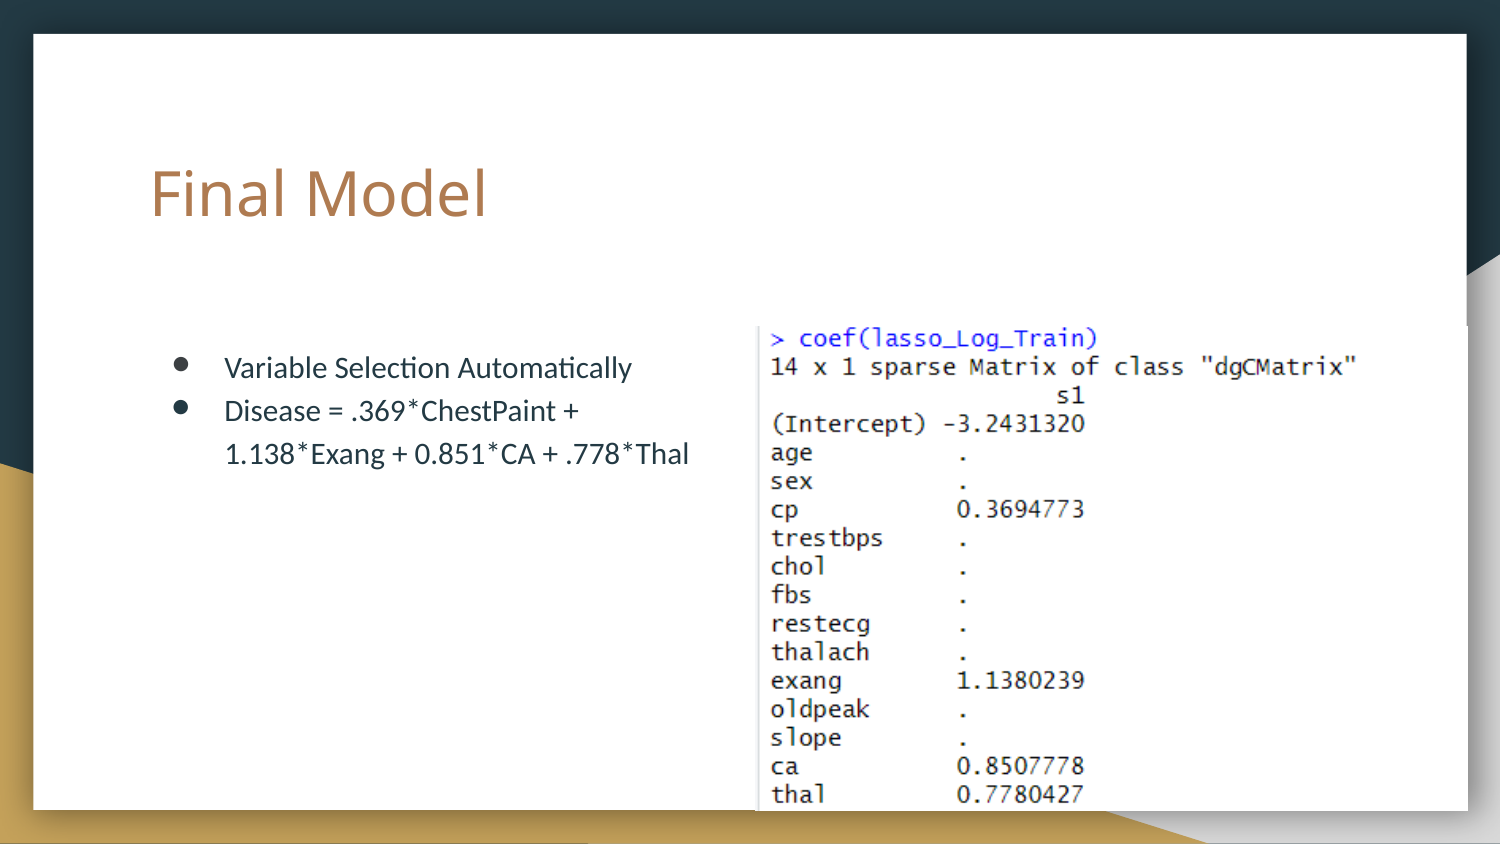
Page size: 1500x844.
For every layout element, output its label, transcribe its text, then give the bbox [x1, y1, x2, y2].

title Final Model [134, 138, 1366, 296]
picture [755, 326, 1468, 811]
list Variable Selection Automatically Disease = .369*ChestPaint + 1.138*Exang + 0.851*CA + .778*Thal [134, 326, 753, 729]
